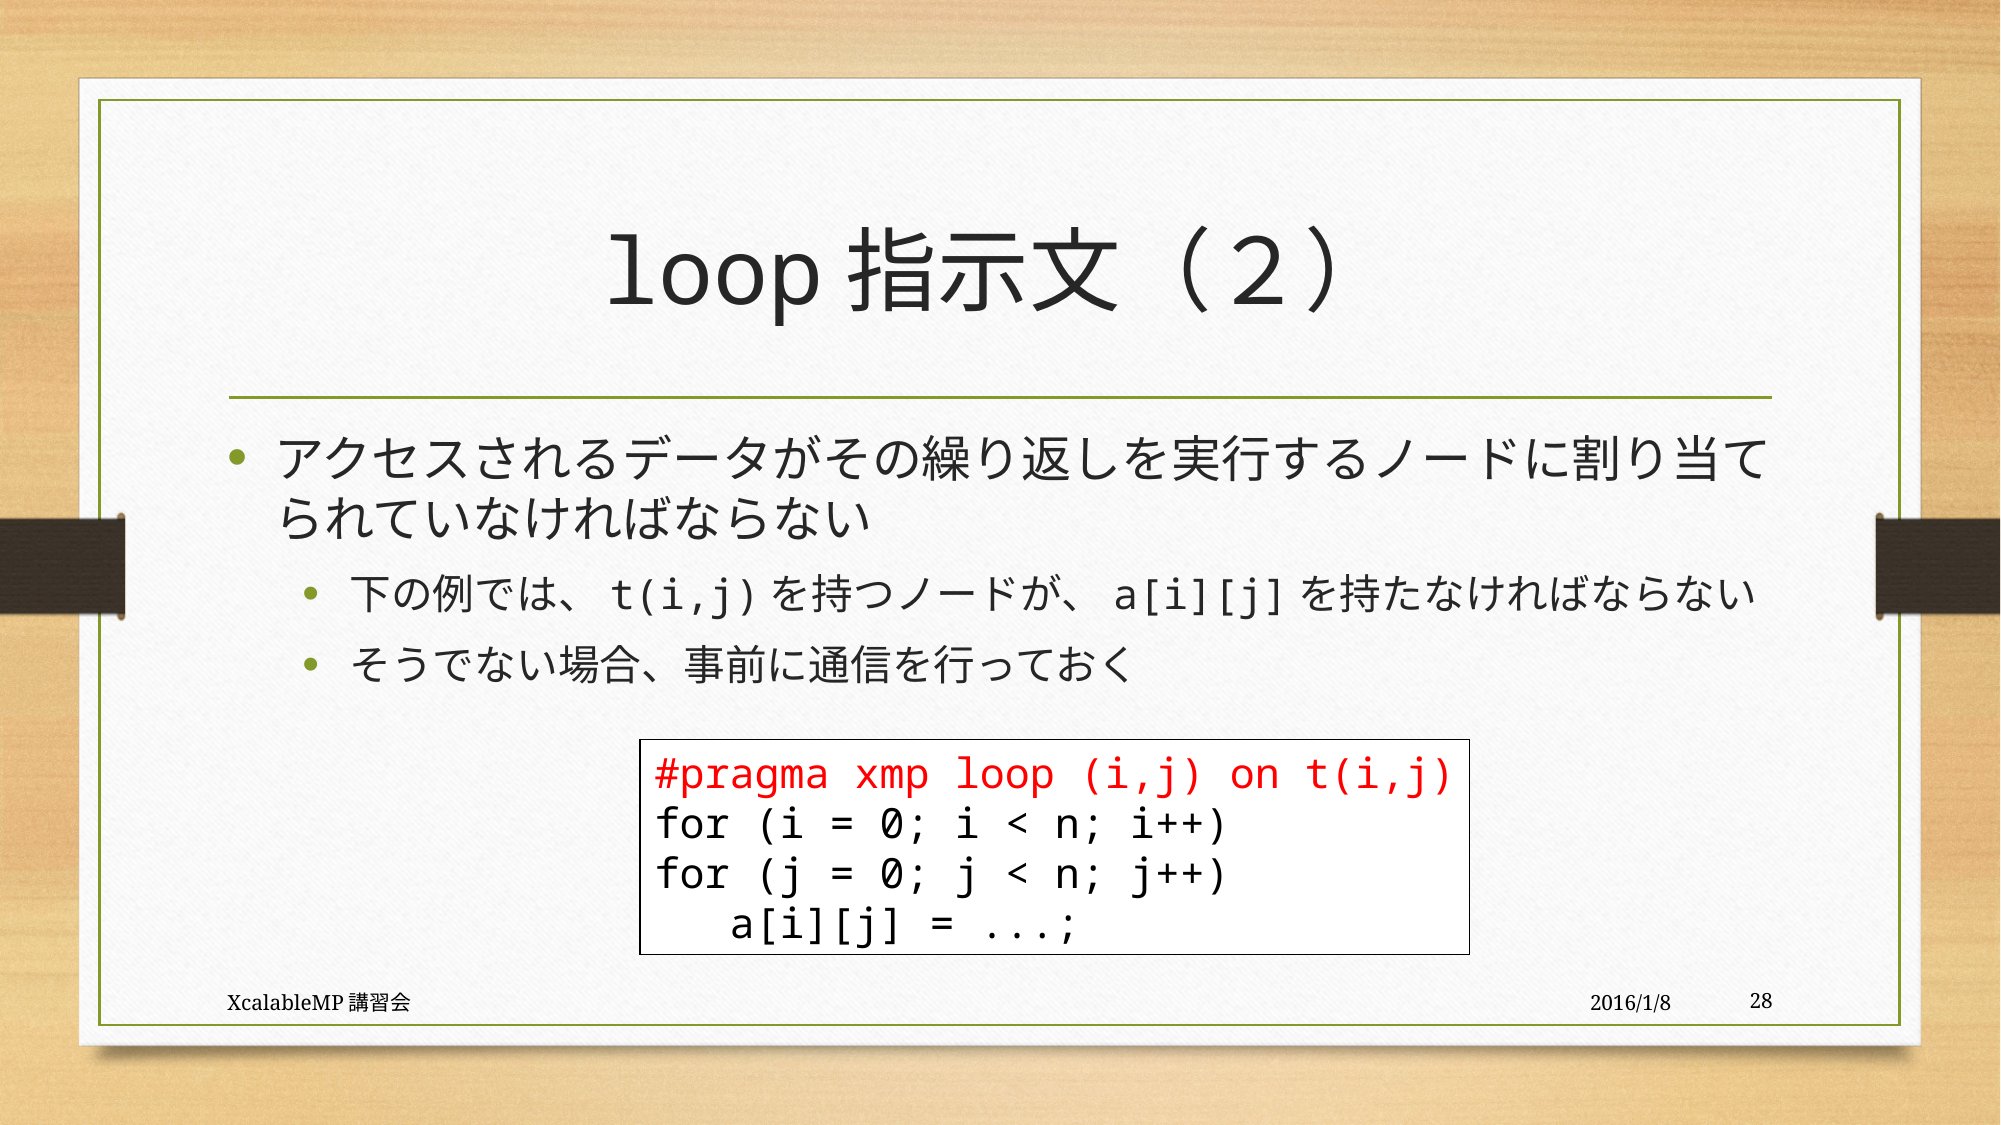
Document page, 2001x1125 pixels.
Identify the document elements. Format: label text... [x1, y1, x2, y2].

title loop指示文（２） [212, 161, 1788, 375]
footer XcalableMP講習会 [212, 979, 1411, 1025]
list アクセスされるデータがその繰り返しを実行するノードに割り当てられていなければならない 下の例では、t(i,j)を持つノードが、a[i][j]を持たなければならない そうでない場合、事前に通信を行っておく [212, 419, 1788, 964]
picture [0, 0, 2001, 1125]
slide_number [1423, 979, 1686, 1025]
slide_number 28 [1698, 979, 1788, 1025]
text_box #pragma xmp loop (i,j) on t(i,j) for (i = 0; i < n; i++) for (j = 0; j < n; j++) a[i][j] = ...; [639, 739, 1470, 955]
